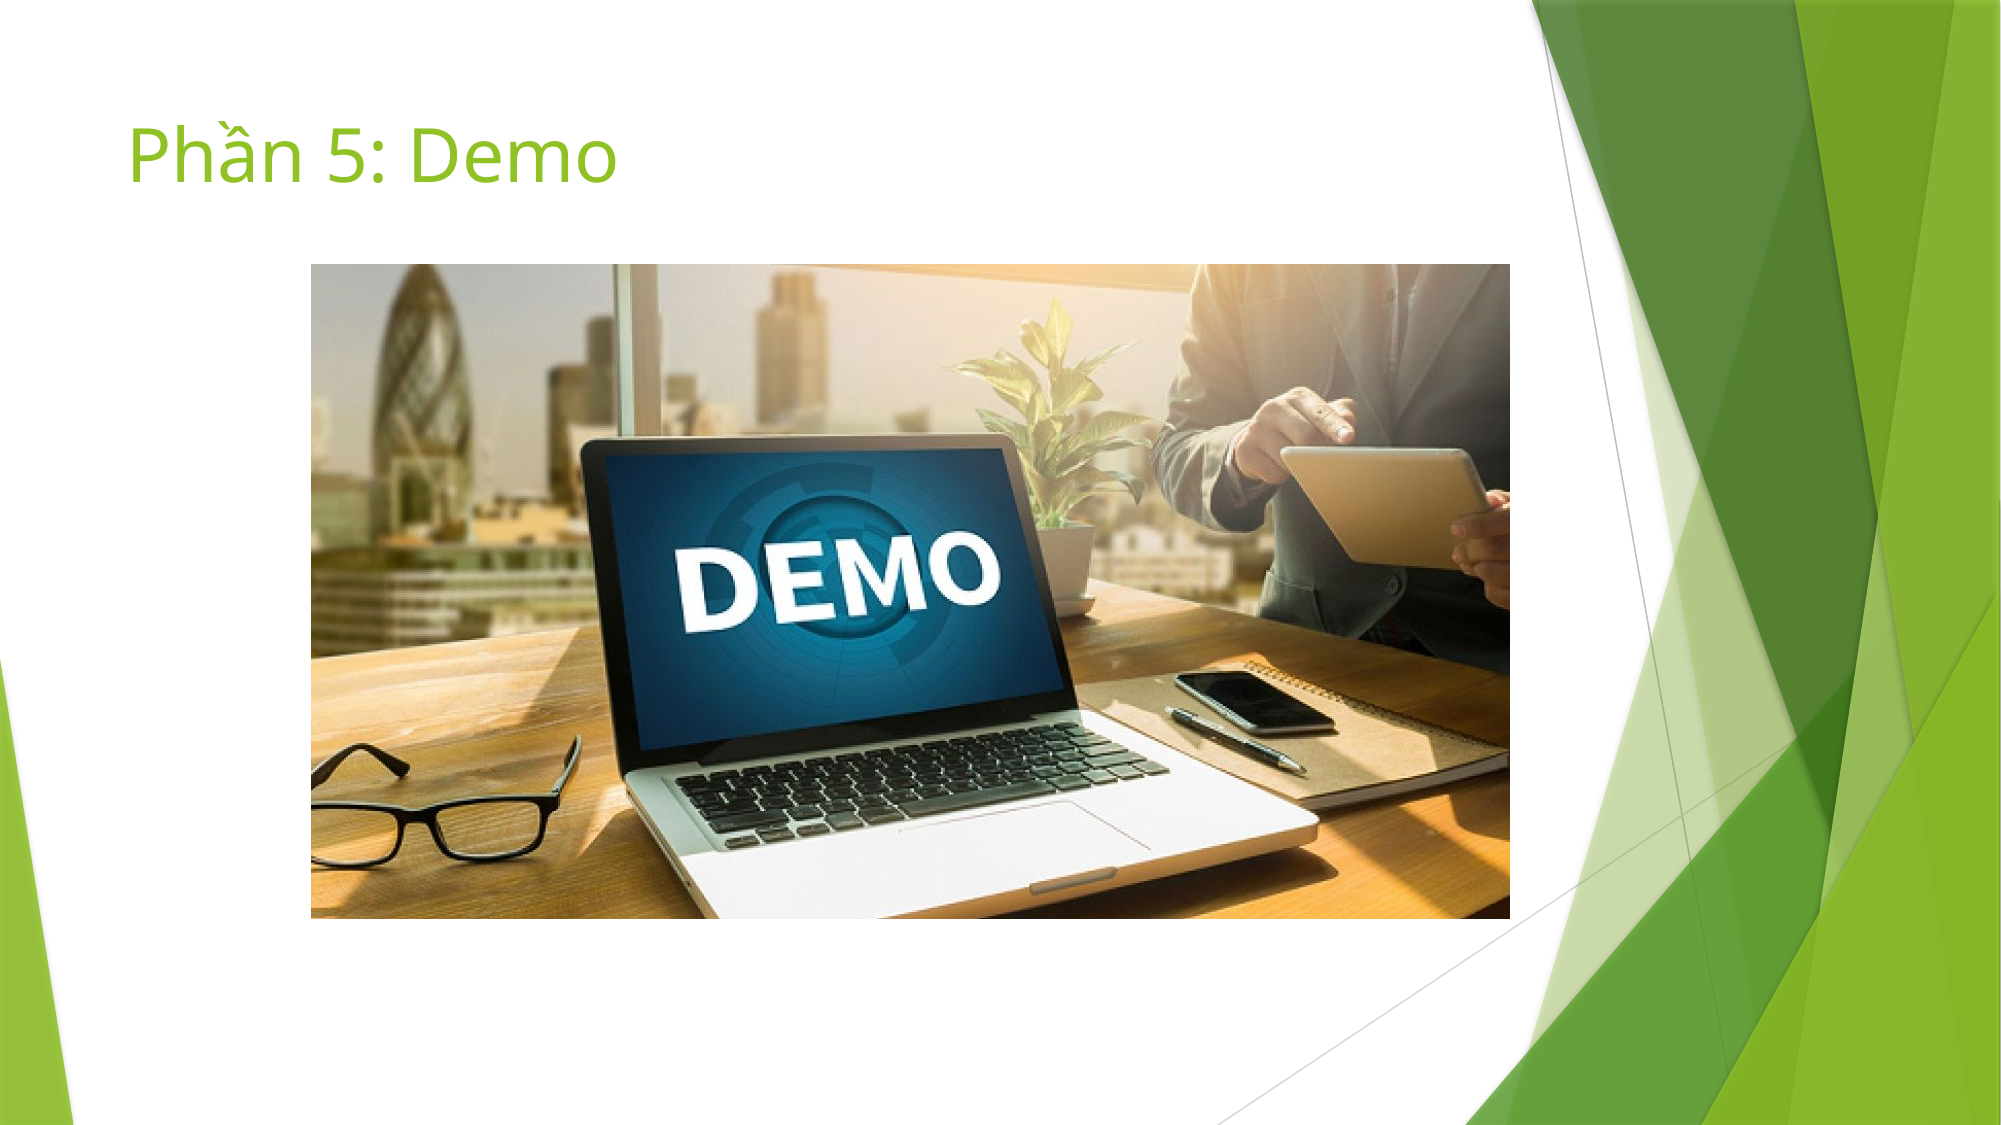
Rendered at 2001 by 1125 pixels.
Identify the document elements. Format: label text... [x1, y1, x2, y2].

picture [310, 264, 1510, 920]
title Phần 5: Demo [111, 99, 1522, 317]
